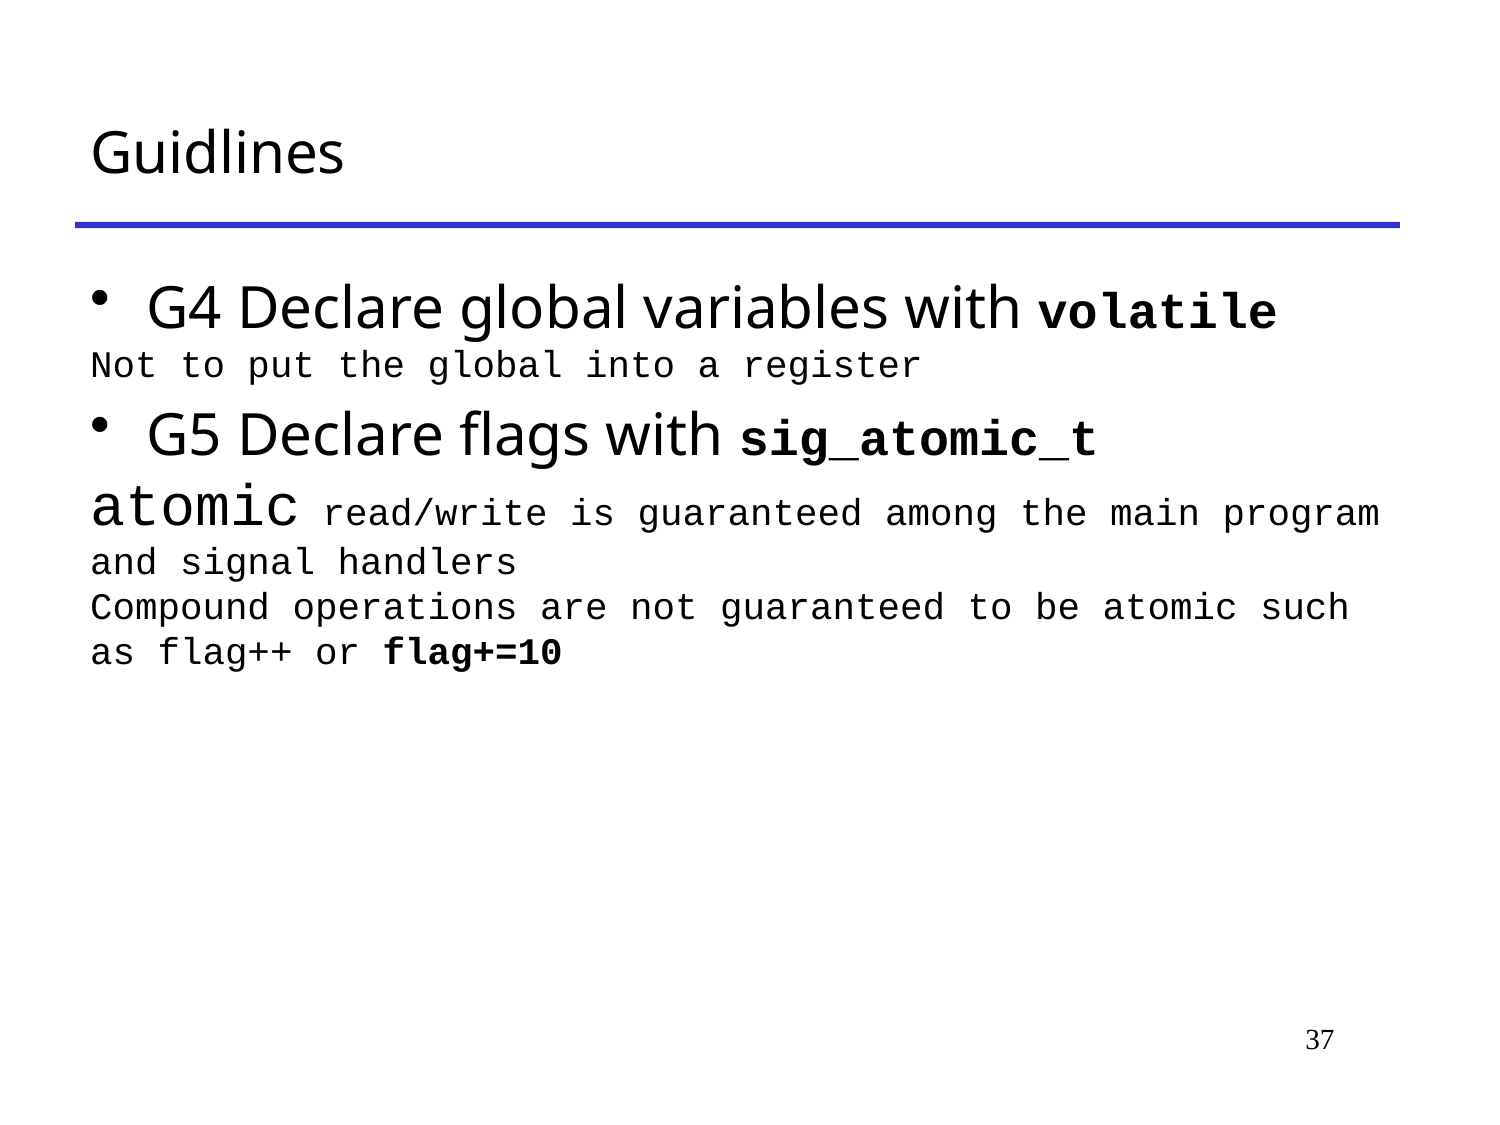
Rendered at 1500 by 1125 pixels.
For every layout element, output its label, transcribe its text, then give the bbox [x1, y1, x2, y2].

slide_number 37 [1137, 1012, 1351, 1088]
list G4 Declare global variables with volatile Not to put the global into a register G5 Declare flags with sig_atomic_t atomic read/write is guaranteed among the main program and signal handlers Compound operations are not guaranteed to be atomic such as flag++ or flag+=10 [75, 262, 1400, 988]
title Guidlines [75, 75, 1400, 225]
